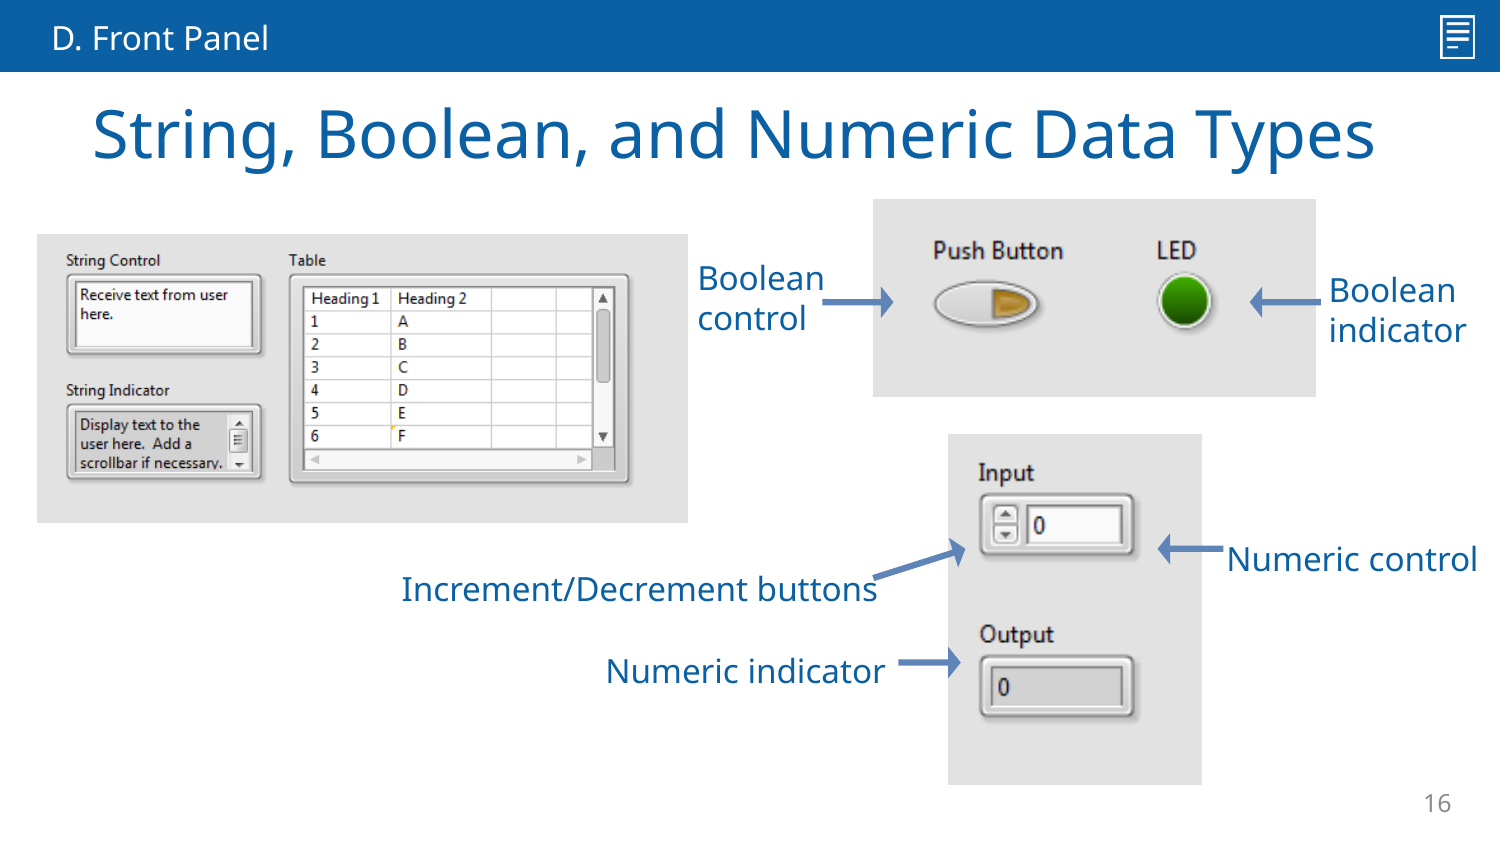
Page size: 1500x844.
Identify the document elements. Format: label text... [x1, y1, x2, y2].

text_box Boolean control [691, 249, 840, 345]
list D. Front Panel [35, 9, 1113, 63]
picture [1440, 15, 1475, 59]
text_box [397, 434, 1488, 785]
list String, Boolean, and Numeric Data Types [78, 84, 1413, 282]
text_box Boolean indicator [1320, 262, 1482, 357]
slide_number 16 [1400, 794, 1475, 828]
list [37, 234, 688, 523]
picture [872, 199, 1316, 398]
